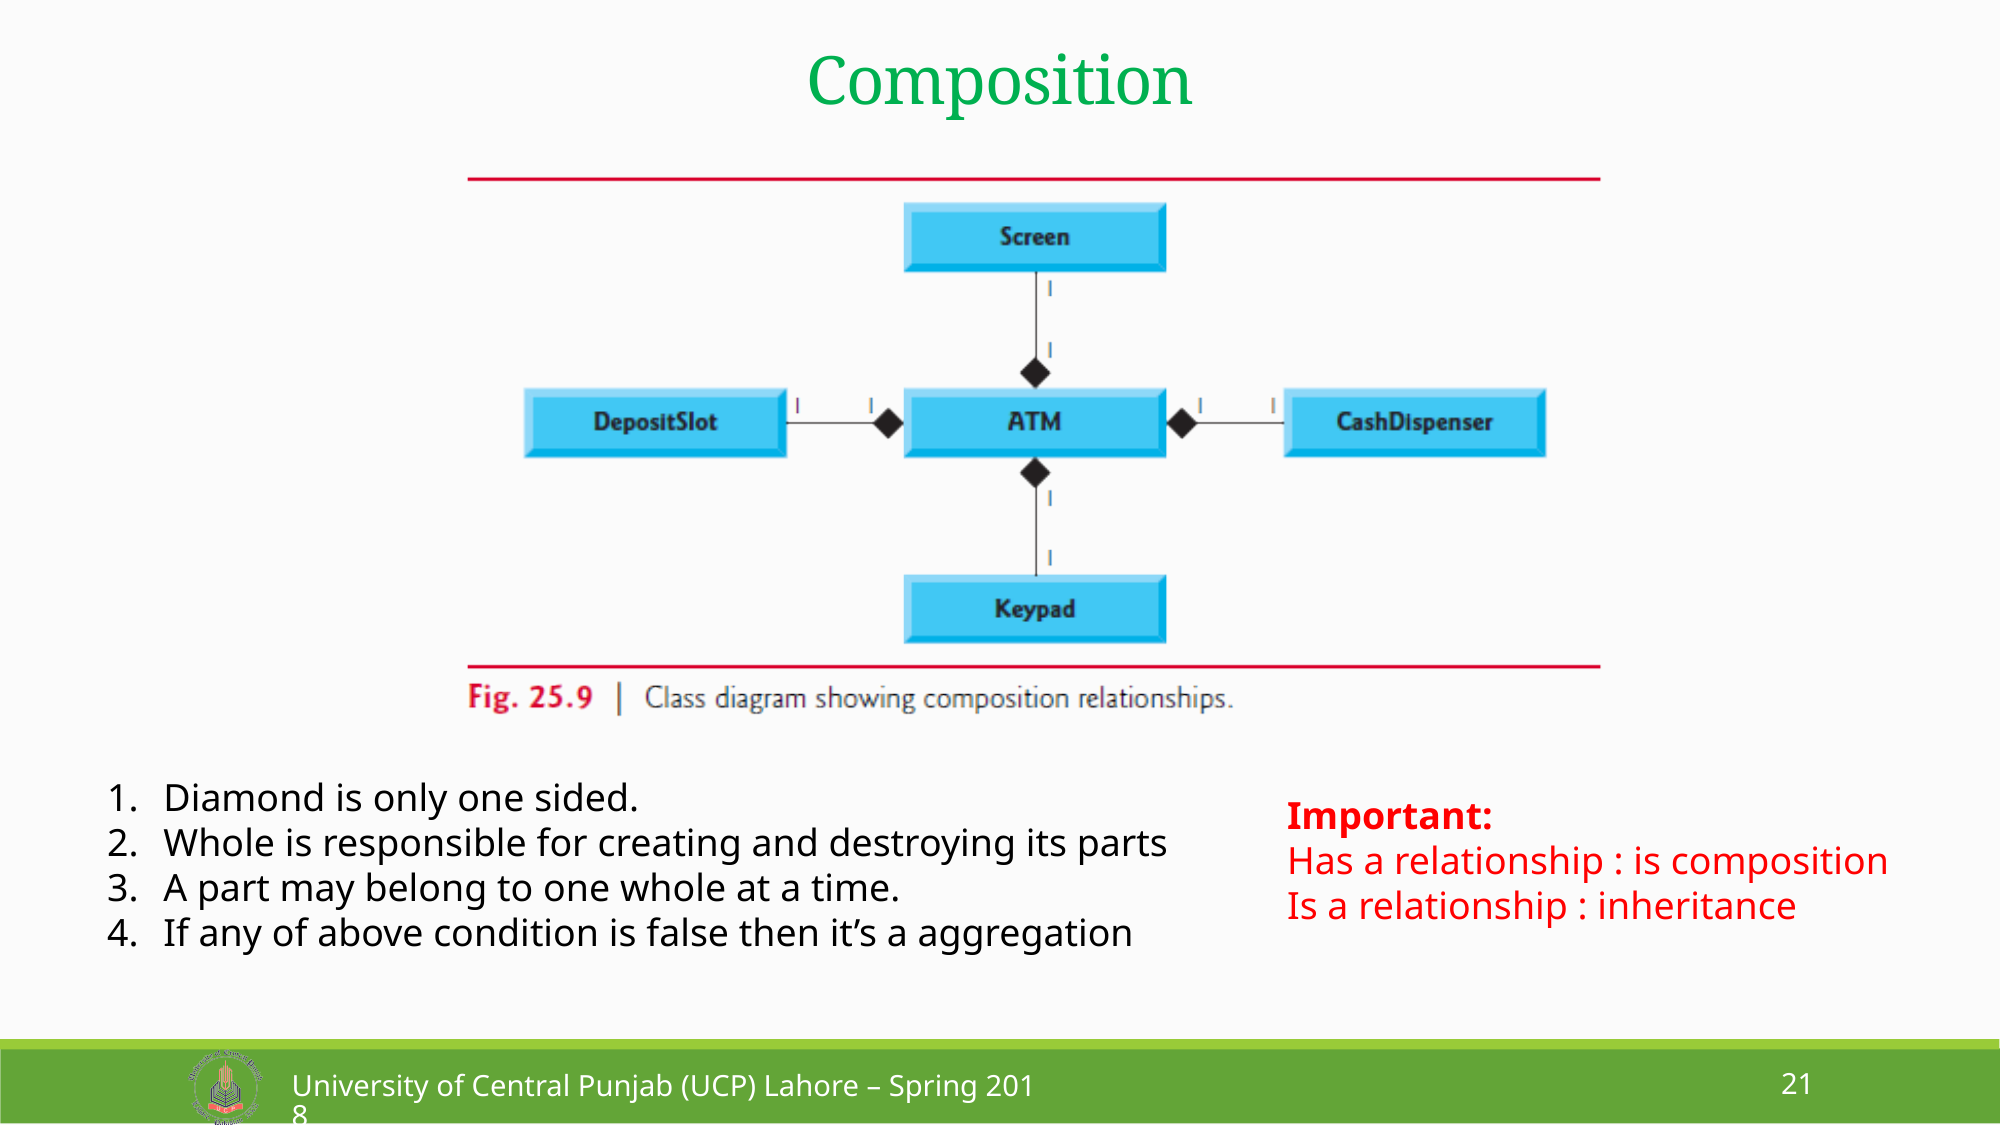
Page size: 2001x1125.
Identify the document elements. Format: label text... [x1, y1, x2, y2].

footer University of Central Punjab (UCP) Lahore – Spring 2018 [276, 1057, 1068, 1118]
text_box Composition [791, 33, 1434, 126]
picture [436, 152, 1624, 730]
text_box Important: Has a relationship : is composition Is a relationship : inheritance [1272, 784, 1905, 980]
slide_number 21 [1763, 1055, 1830, 1116]
picture [186, 1048, 265, 1125]
text_box Diamond is only one sided. Whole is responsible for creating and destroying its parts A part may belong to one whole at a time. If any of above condition is false then it’s a aggregation [92, 766, 1764, 961]
